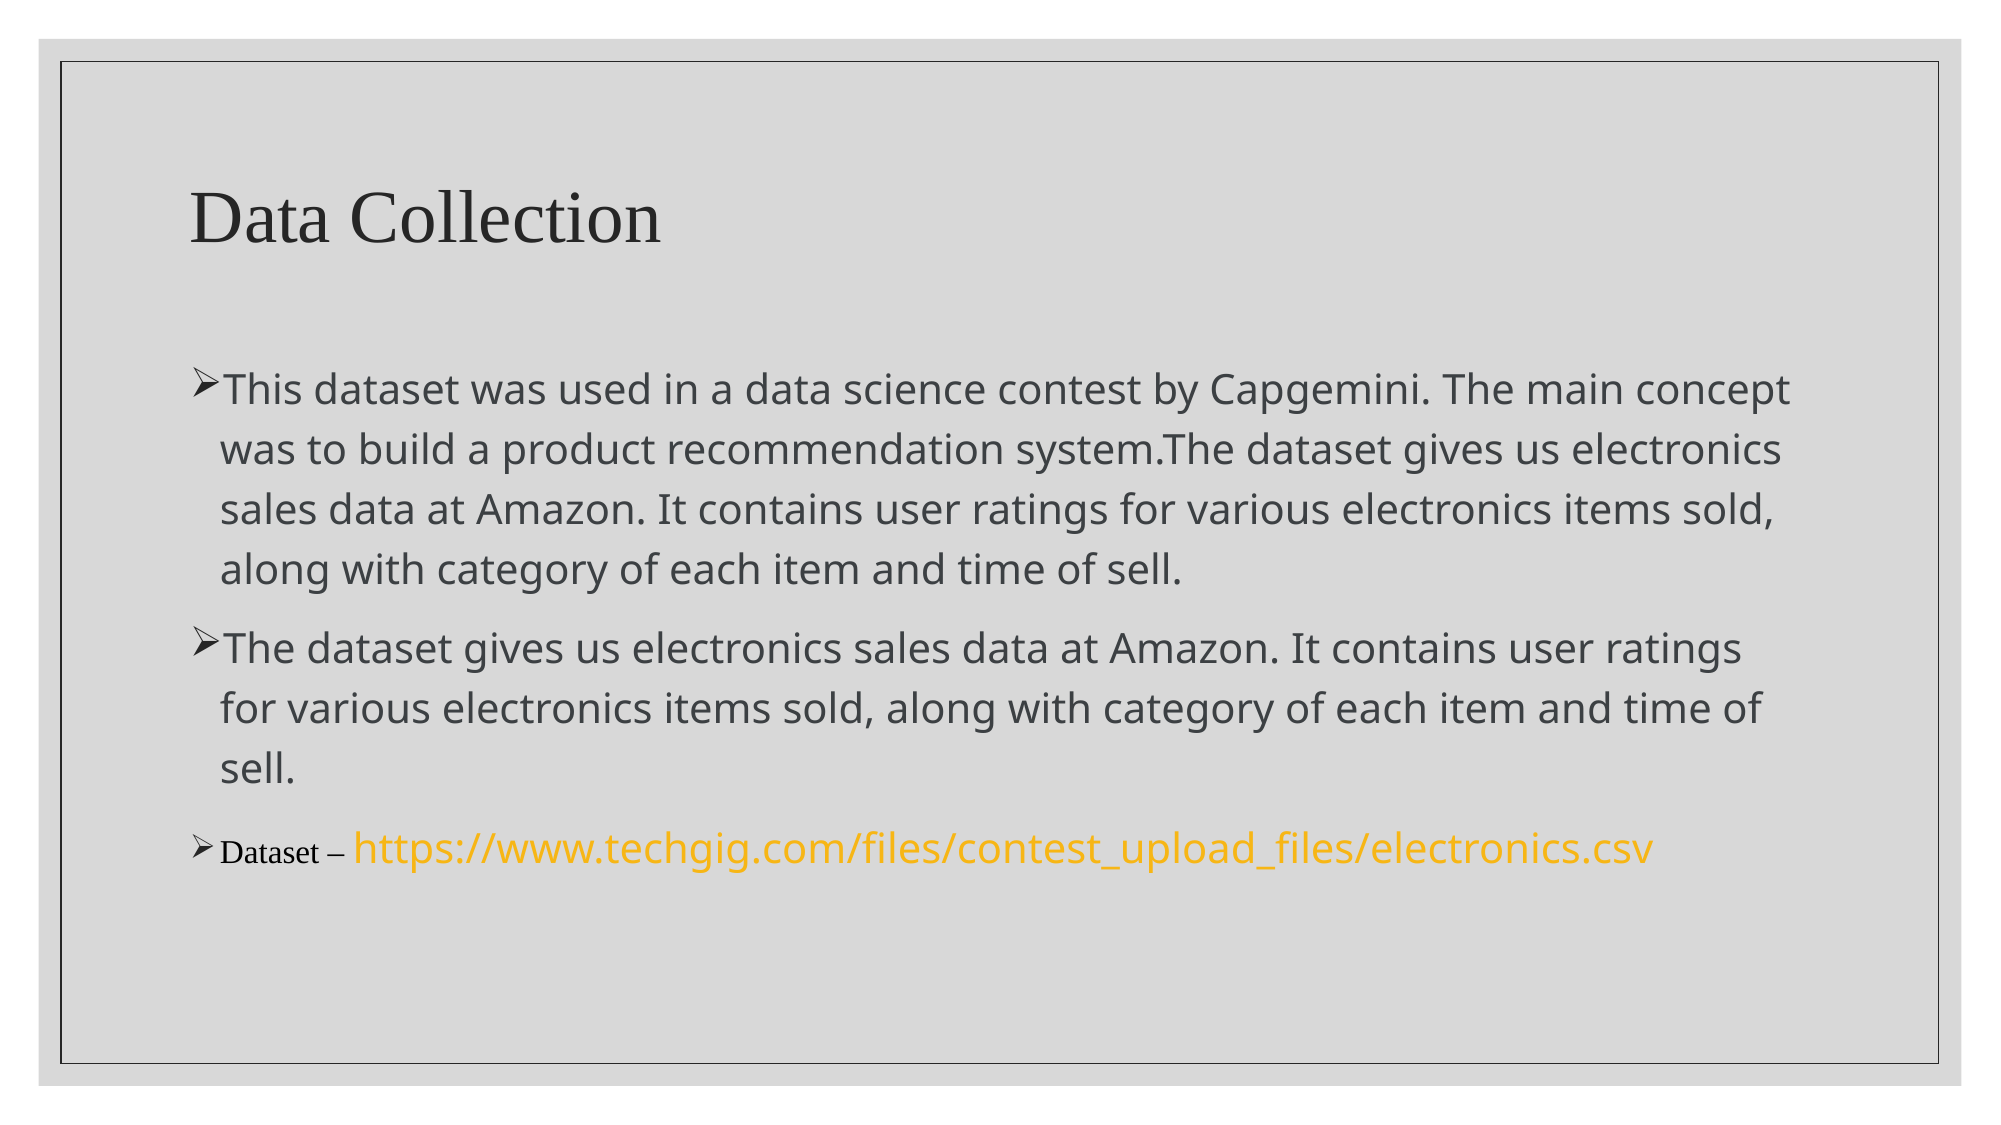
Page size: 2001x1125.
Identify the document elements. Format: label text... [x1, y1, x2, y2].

list This dataset was used in a data science contest by Capgemini. The main concept was to build a product recommendation system.The dataset gives us electronics sales data at Amazon. It contains user ratings for various electronics items sold, along with category of each item and time of sell. The dataset gives us electronics sales data at Amazon. It contains user ratings for various electronics items sold, along with category of each item and time of sell. Dataset – https://www.techgig.com/files/contest_upload_files/electronics.csv [174, 345, 1825, 977]
title Data Collection [174, 105, 1825, 331]
